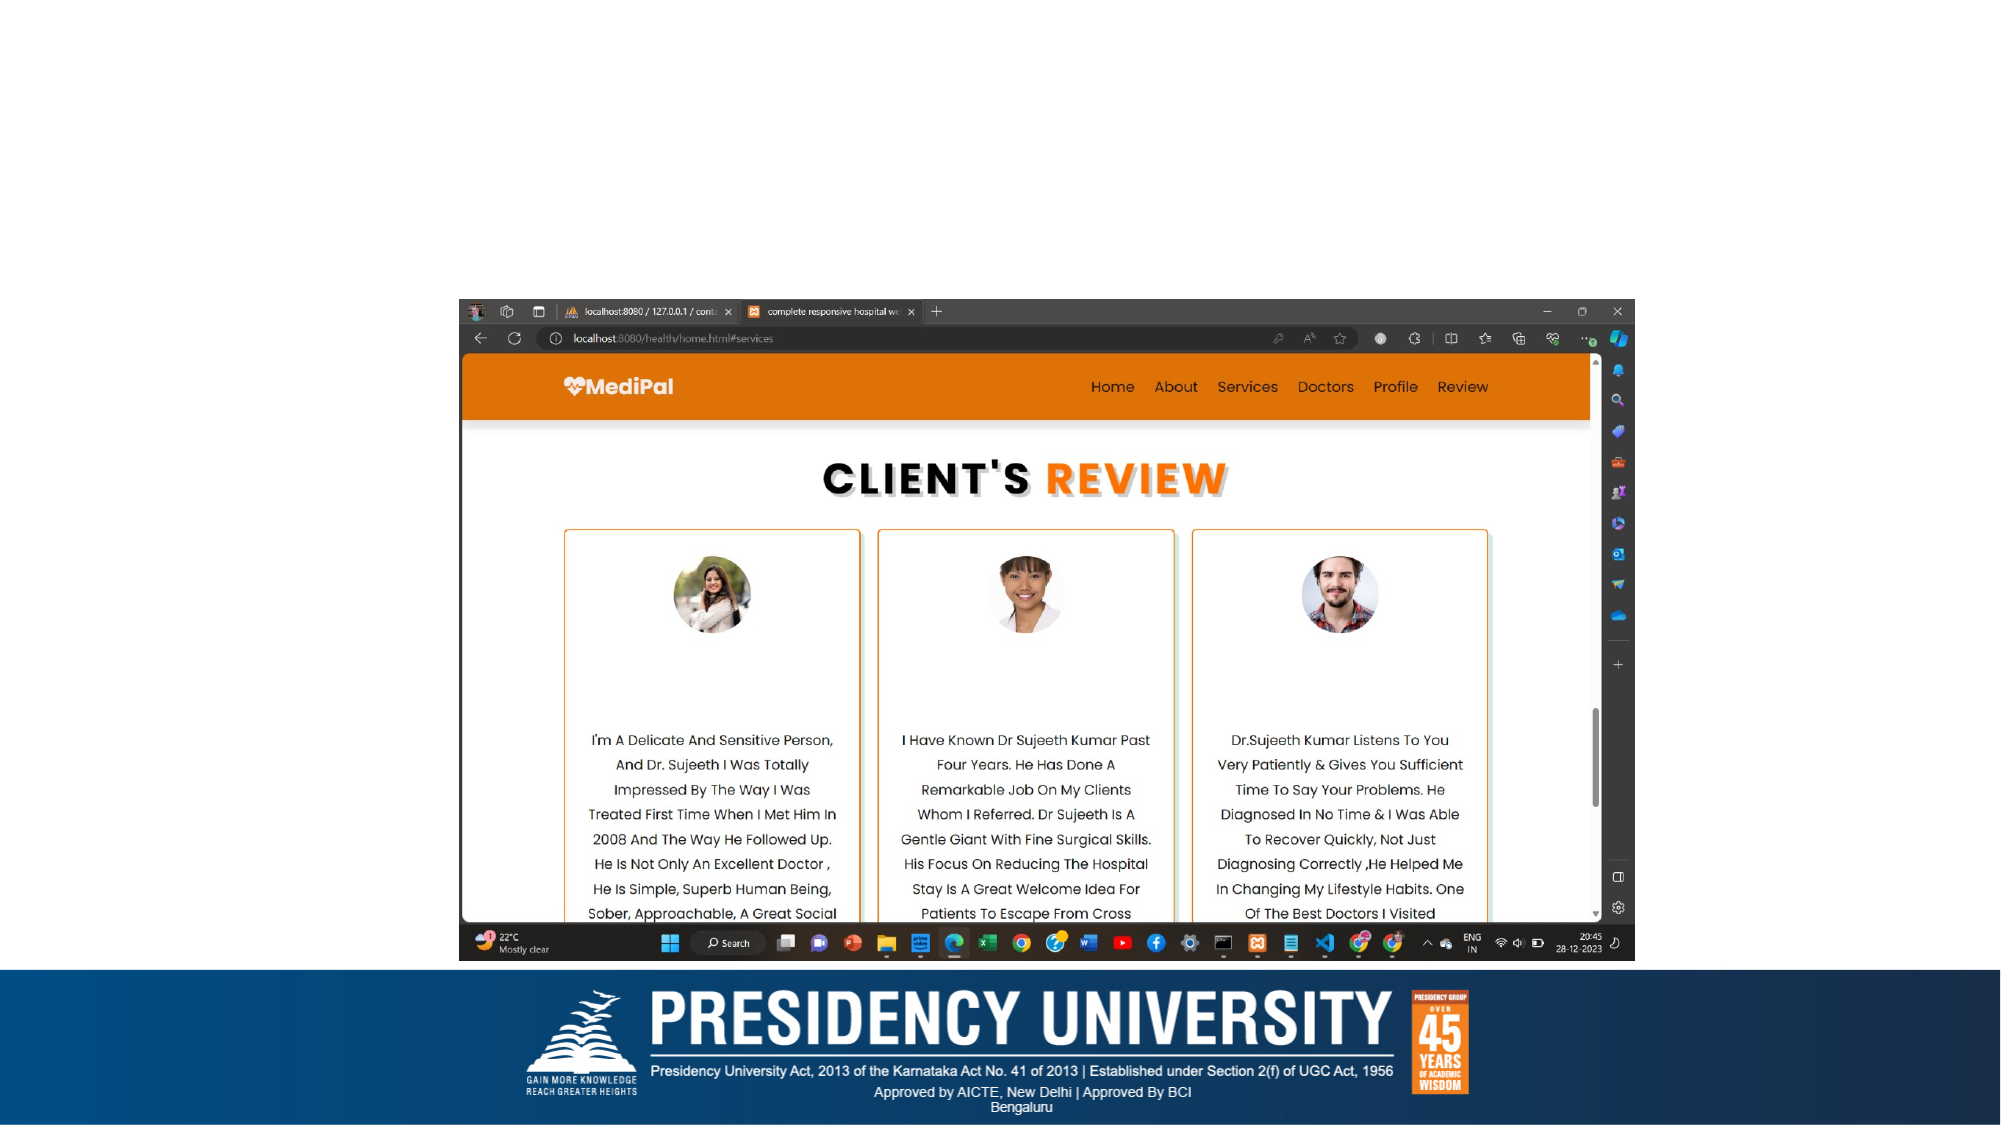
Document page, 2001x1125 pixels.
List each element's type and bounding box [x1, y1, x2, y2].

list [459, 299, 1635, 961]
picture [0, 0, 2001, 1125]
